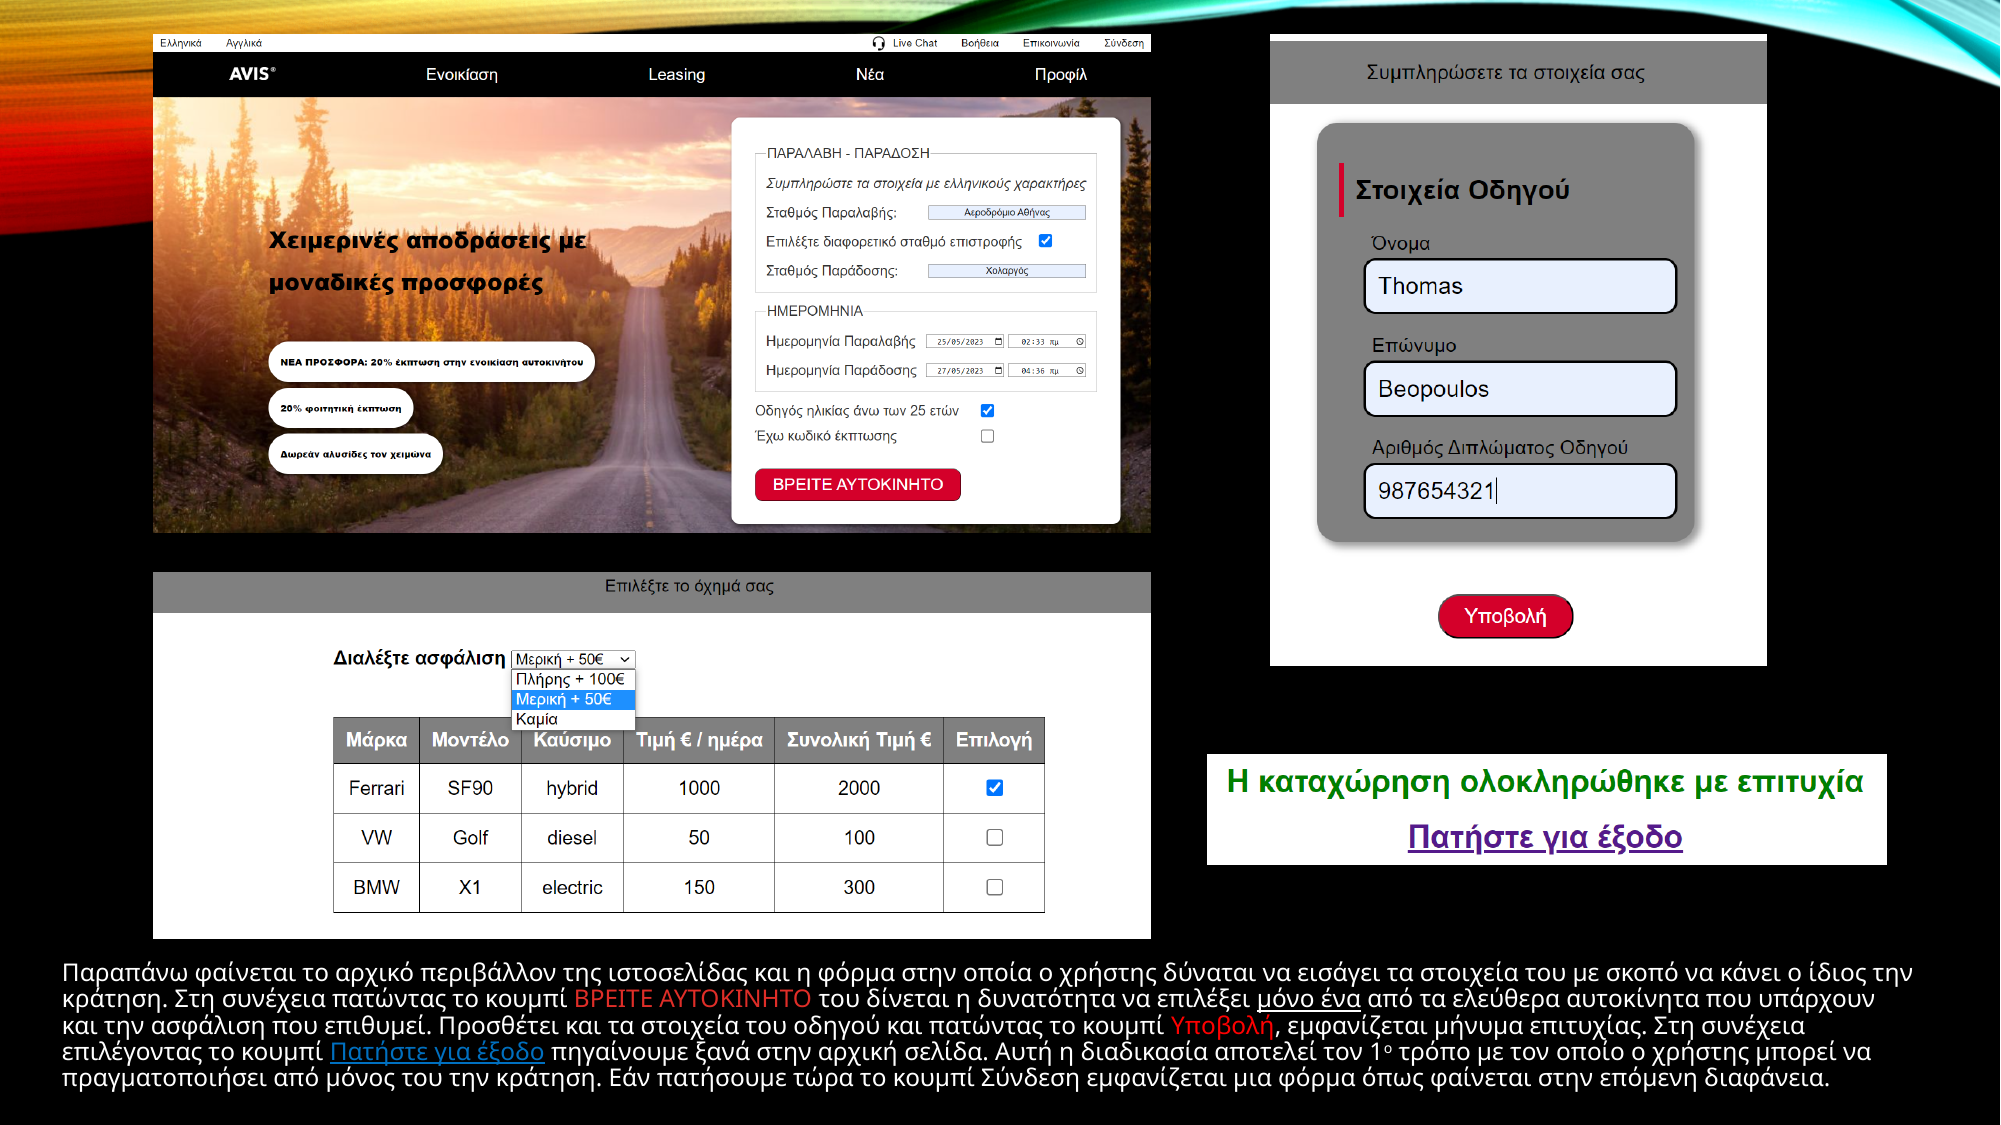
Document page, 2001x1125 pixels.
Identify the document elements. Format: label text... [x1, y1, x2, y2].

picture [1207, 754, 1887, 865]
list Παραπάνω φαίνεται το αρχικό περιβάλλον της ιστοσελίδας και η φόρμα στην οποία ο χρήστης δύναται να εισάγει τα στοιχεία του με σκοπό να κάνει ο ίδιος την κράτηση. Στη συνέχεια πατώντας το κουμπί ΒΡΕΙΤΕ ΑΥΤΟΚΙΝΗΤΟ του δίνεται η δυνατότητα να επιλέξει μόνο ένα από τα ελεύθερα αυτοκίνητα που υπάρχουν και την ασφάλιση που επιθυμεί. Προσθέτει και τα στοιχεία του οδηγού και πατώντας το κουμπί Υποβολή, εμφανίζεται μήνυμα επιτυχίας. Στη συνέχεια επιλέγοντας το κουμπί Πατήστε για έξοδο πηγαίνουμε ξανά στην αρχική σελίδα. Αυτή η διαδικασία αποτελεί τον 1ο τρόπο με τον οποίο ο χρήστης μπορεί να πραγματοποιήσει από μόνος του την κράτηση. Εάν πατήσουμε τώρα το κουμπί Σύνδεση εμφανίζεται μια φόρμα όπως φαίνεται στην επόμενη διαφάνεια. [46, 952, 1933, 1105]
picture [0, 0, 2000, 666]
picture [153, 572, 1151, 939]
